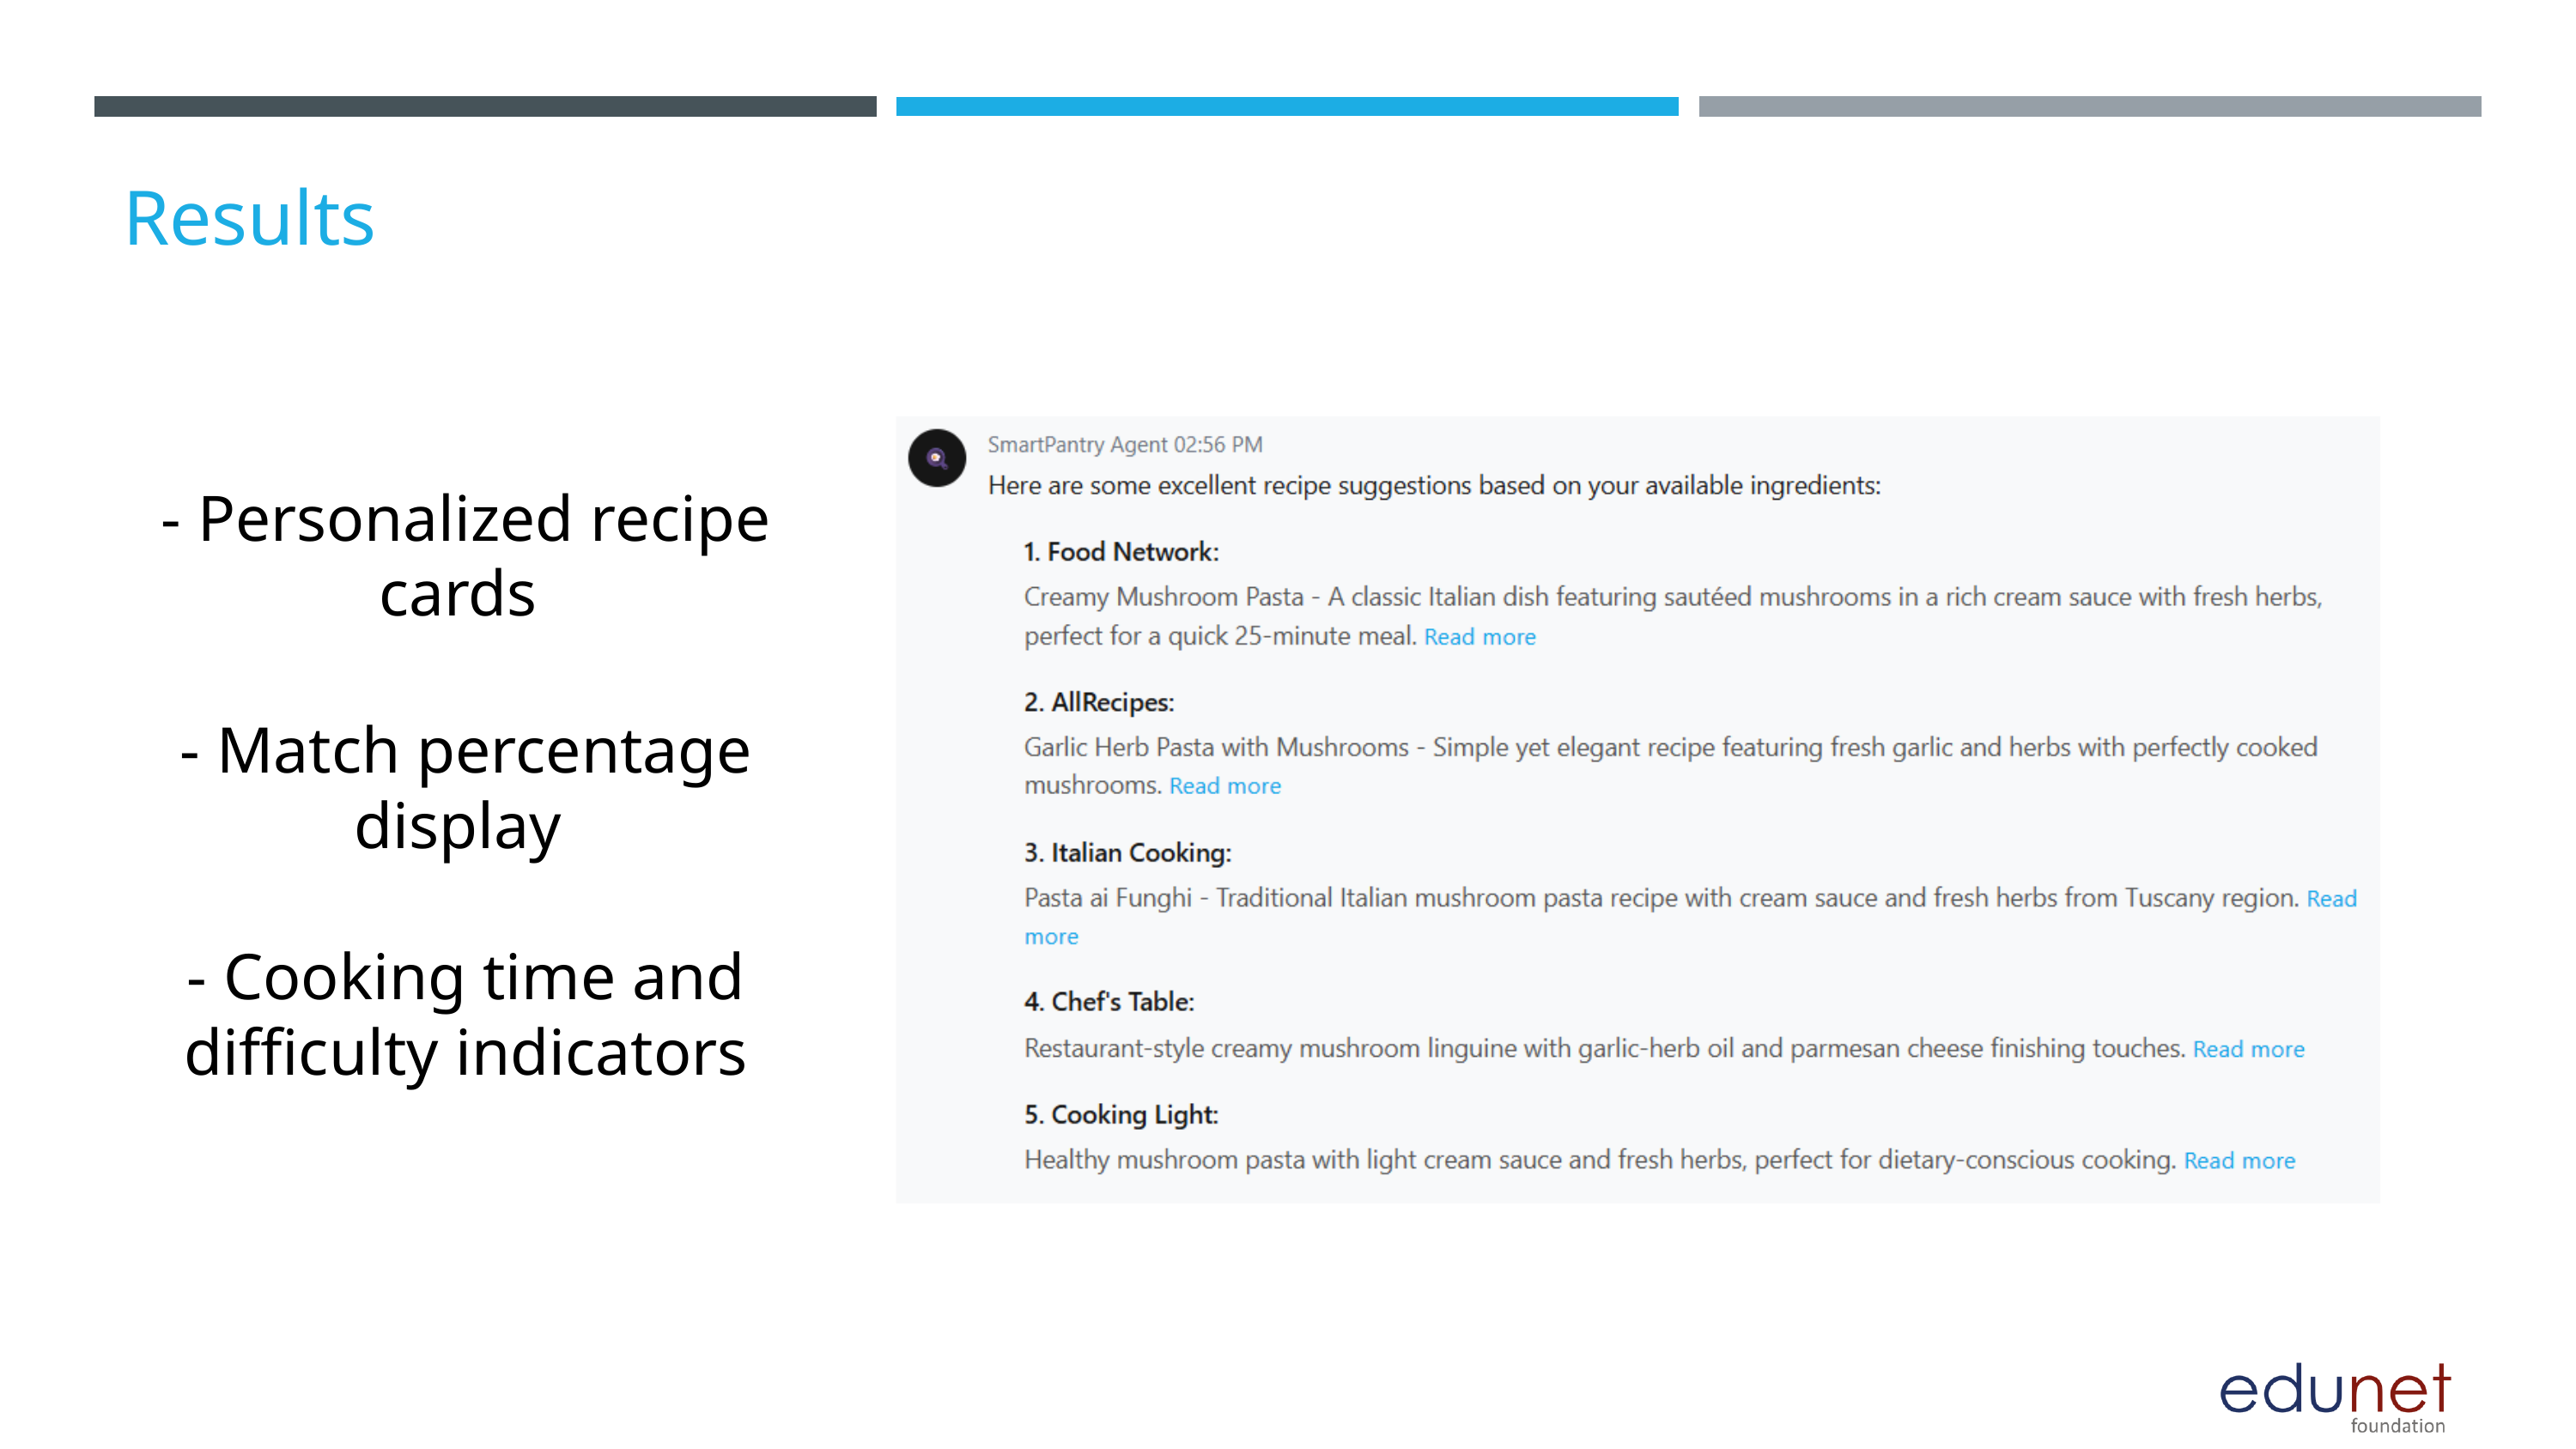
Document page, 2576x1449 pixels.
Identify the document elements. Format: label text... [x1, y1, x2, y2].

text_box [122, 148, 2454, 261]
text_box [1698, 95, 2482, 118]
text_box [896, 416, 2381, 1203]
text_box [2215, 1359, 2454, 1438]
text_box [94, 96, 878, 118]
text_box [896, 96, 1680, 117]
text_box - Personalized recipe cards - Match percentage display - Cooking time and difficulty indicators [122, 478, 810, 1088]
